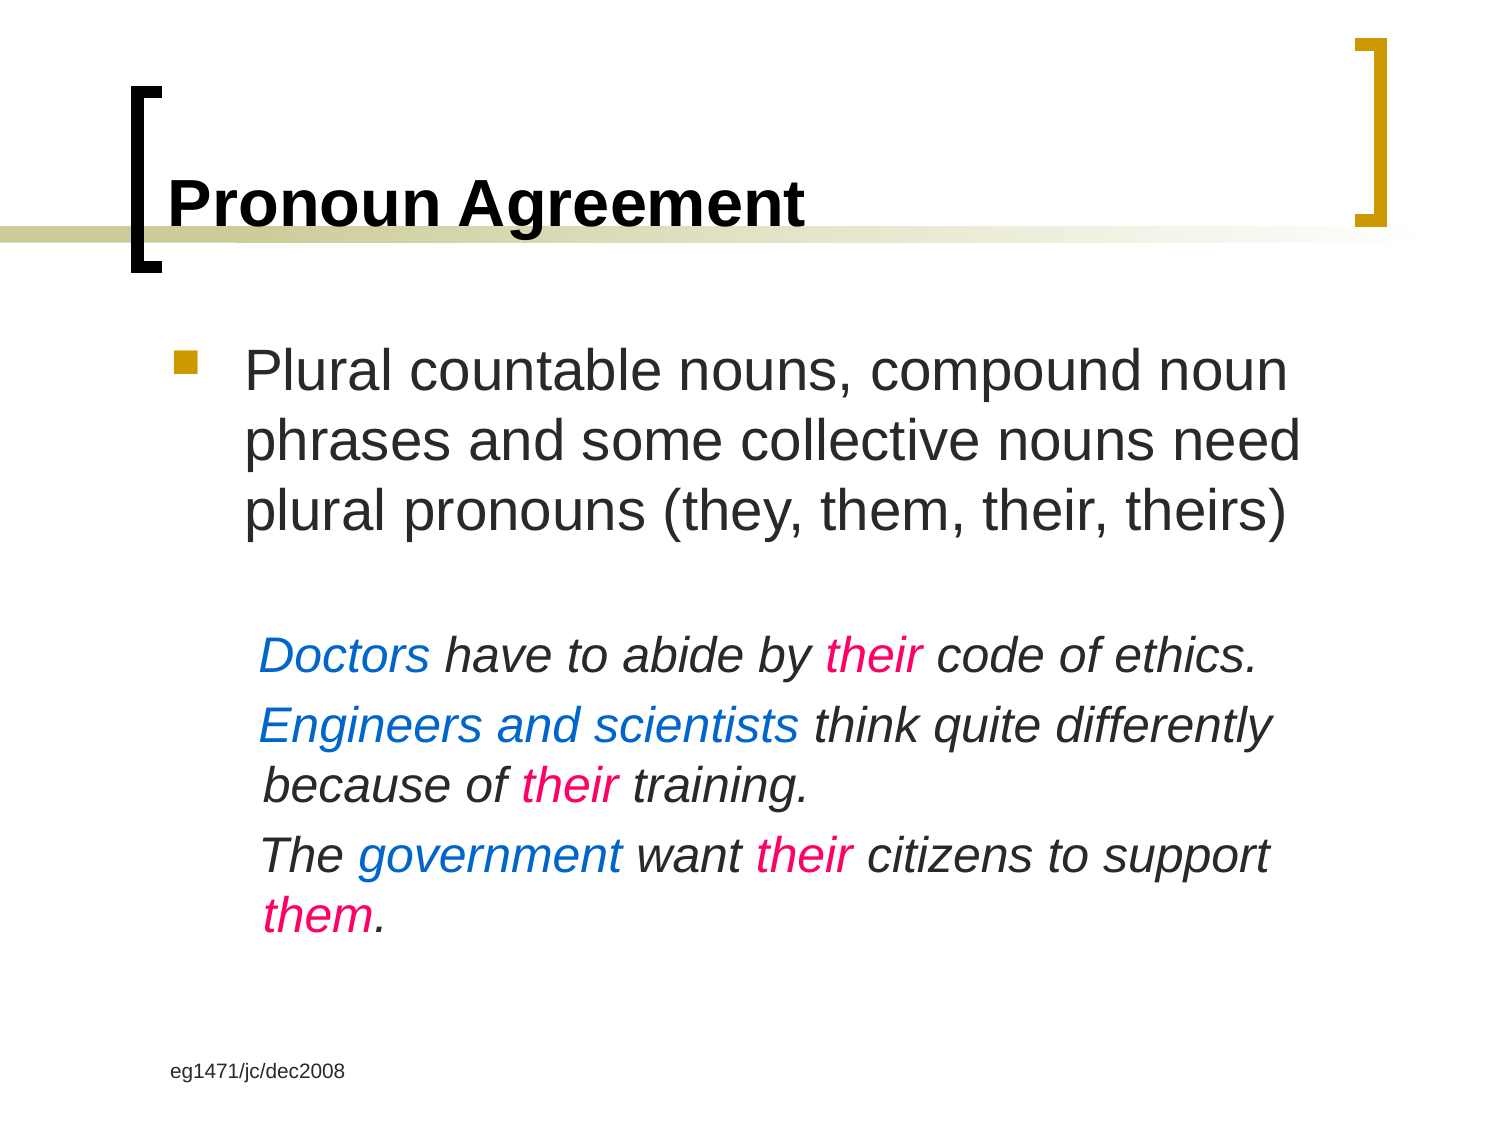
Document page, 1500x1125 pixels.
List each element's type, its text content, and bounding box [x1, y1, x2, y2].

list Plural countable nouns, compound noun phrases and some collective nouns need plural pronouns (they, them, their, theirs) Doctors have to abide by their code of ethics. Engineers and scientists think quite differently because of their training. The government want their citizens to support them. [155, 324, 1413, 1001]
title Pronoun Agreement [152, 15, 1328, 248]
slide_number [154, 1024, 468, 1101]
